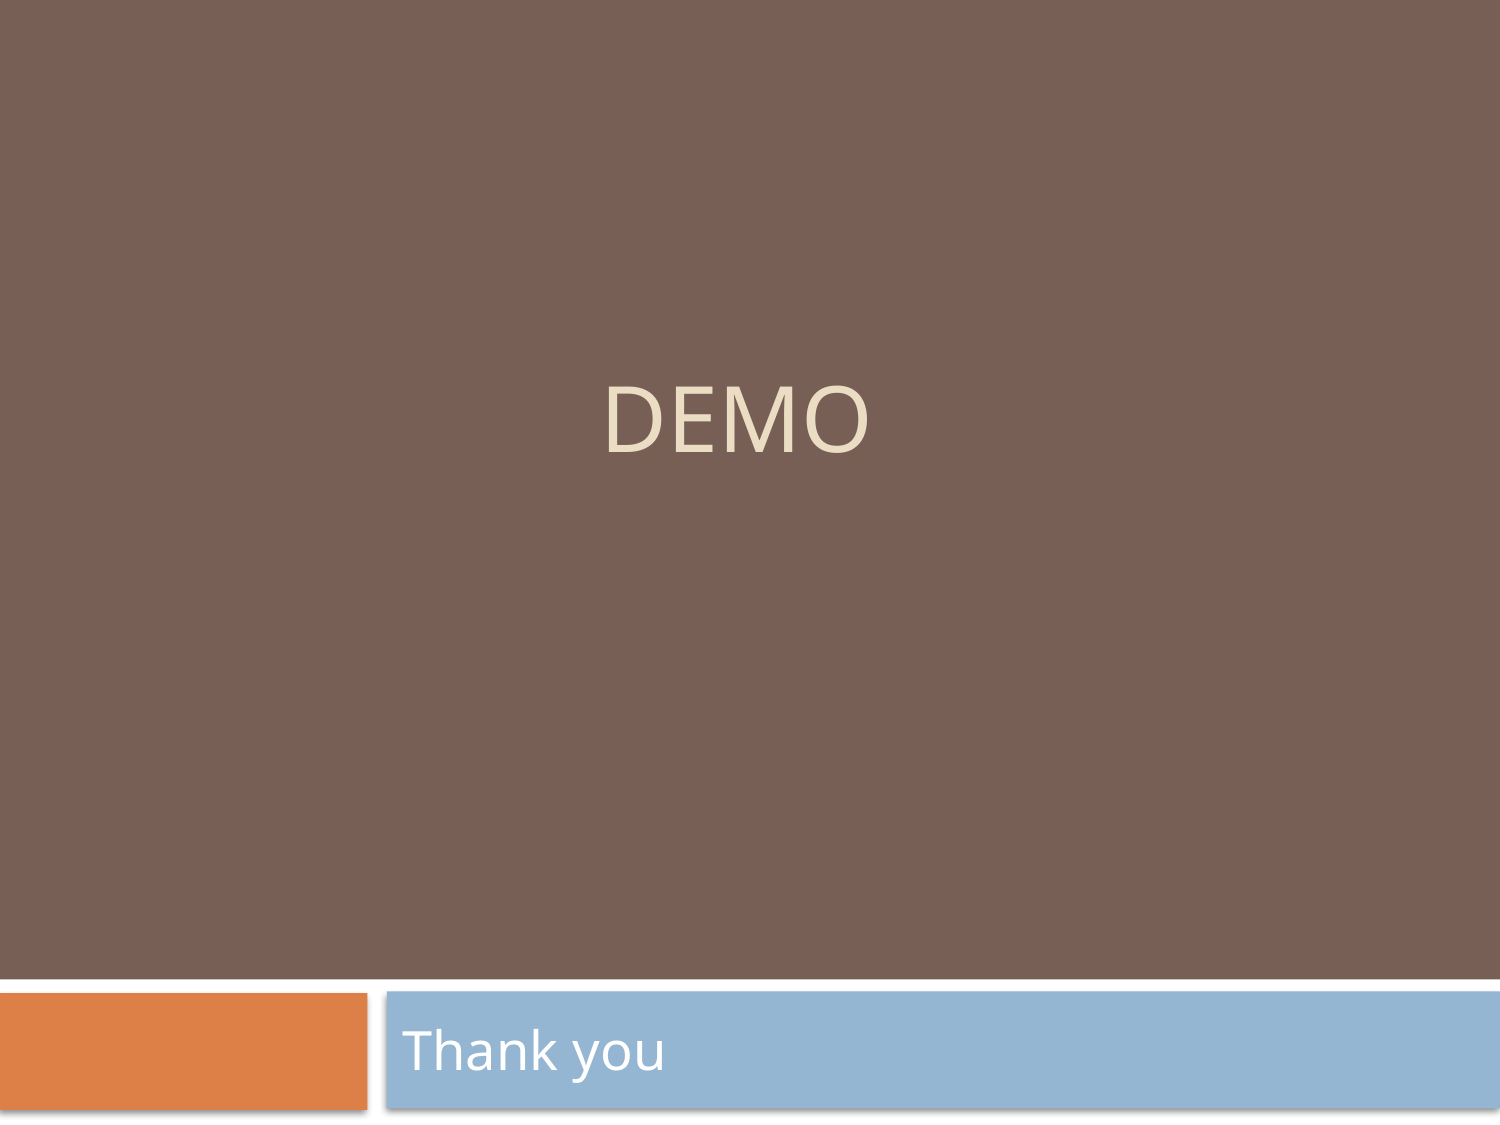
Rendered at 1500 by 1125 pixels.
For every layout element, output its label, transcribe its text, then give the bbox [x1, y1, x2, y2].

subtitle Thank you [387, 992, 1488, 1105]
title DEmo [181, 178, 1245, 479]
